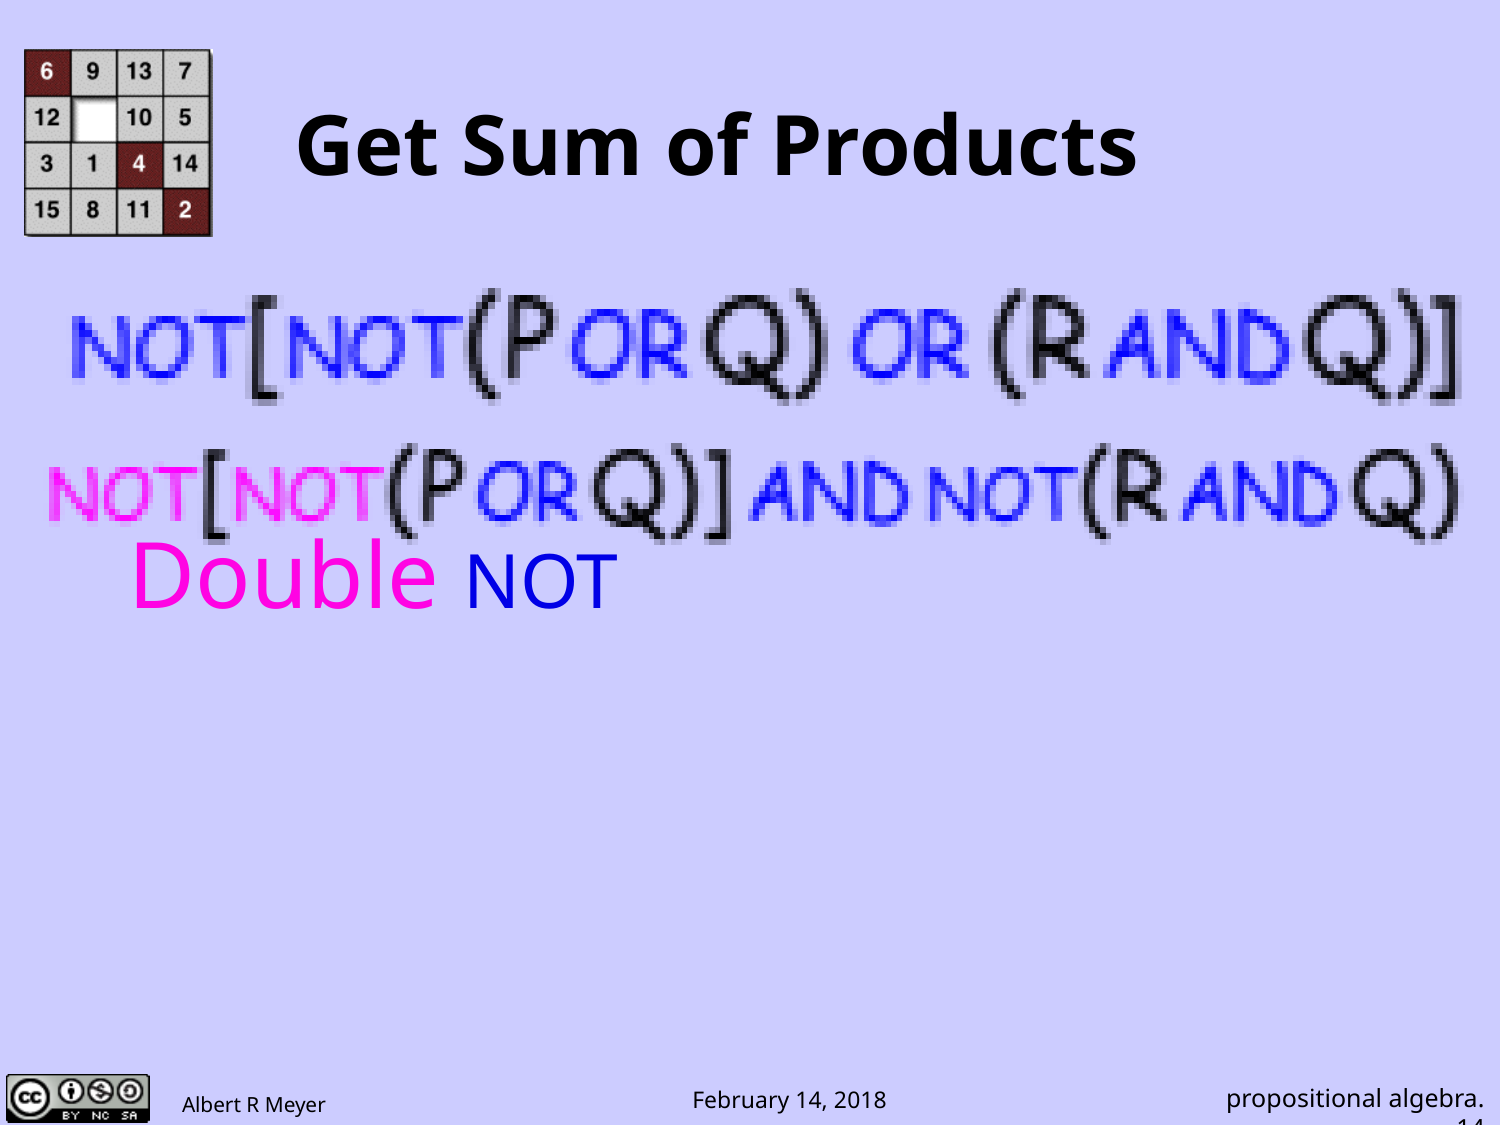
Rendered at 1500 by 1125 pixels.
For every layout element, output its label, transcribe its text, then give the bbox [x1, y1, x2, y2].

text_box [60, 268, 1462, 422]
picture [24, 49, 213, 237]
title Get Sum of Products [278, 59, 1394, 225]
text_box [37, 425, 1482, 558]
slide_number propositional algebra.14 [1202, 1074, 1500, 1121]
text_box Double NOT [113, 565, 634, 635]
picture [6, 1074, 150, 1123]
